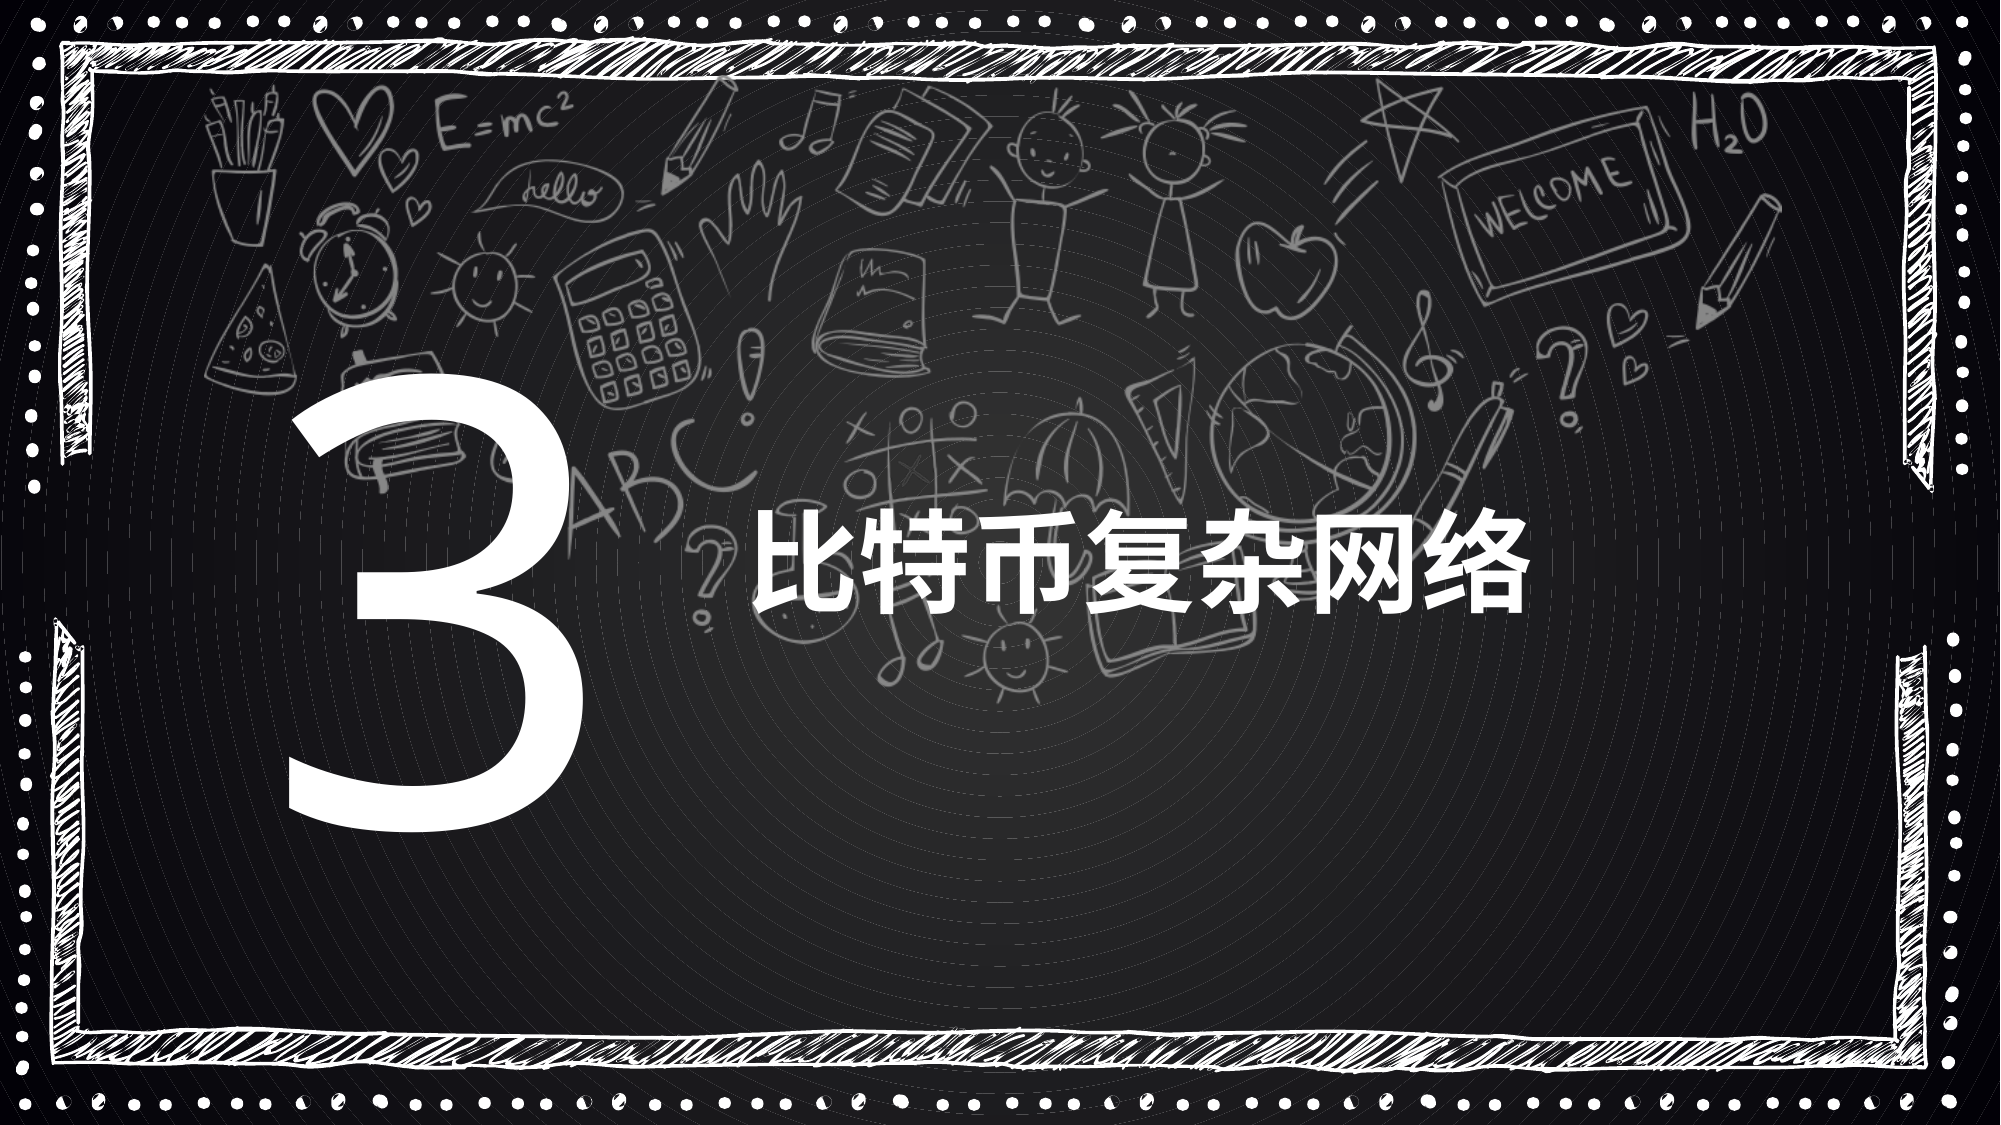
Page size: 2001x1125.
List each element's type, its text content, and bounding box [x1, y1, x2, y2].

text_box 3 [246, 705, 732, 959]
picture [204, 75, 1782, 705]
text_box 比特币复杂网络 [1782, 484, 2000, 635]
